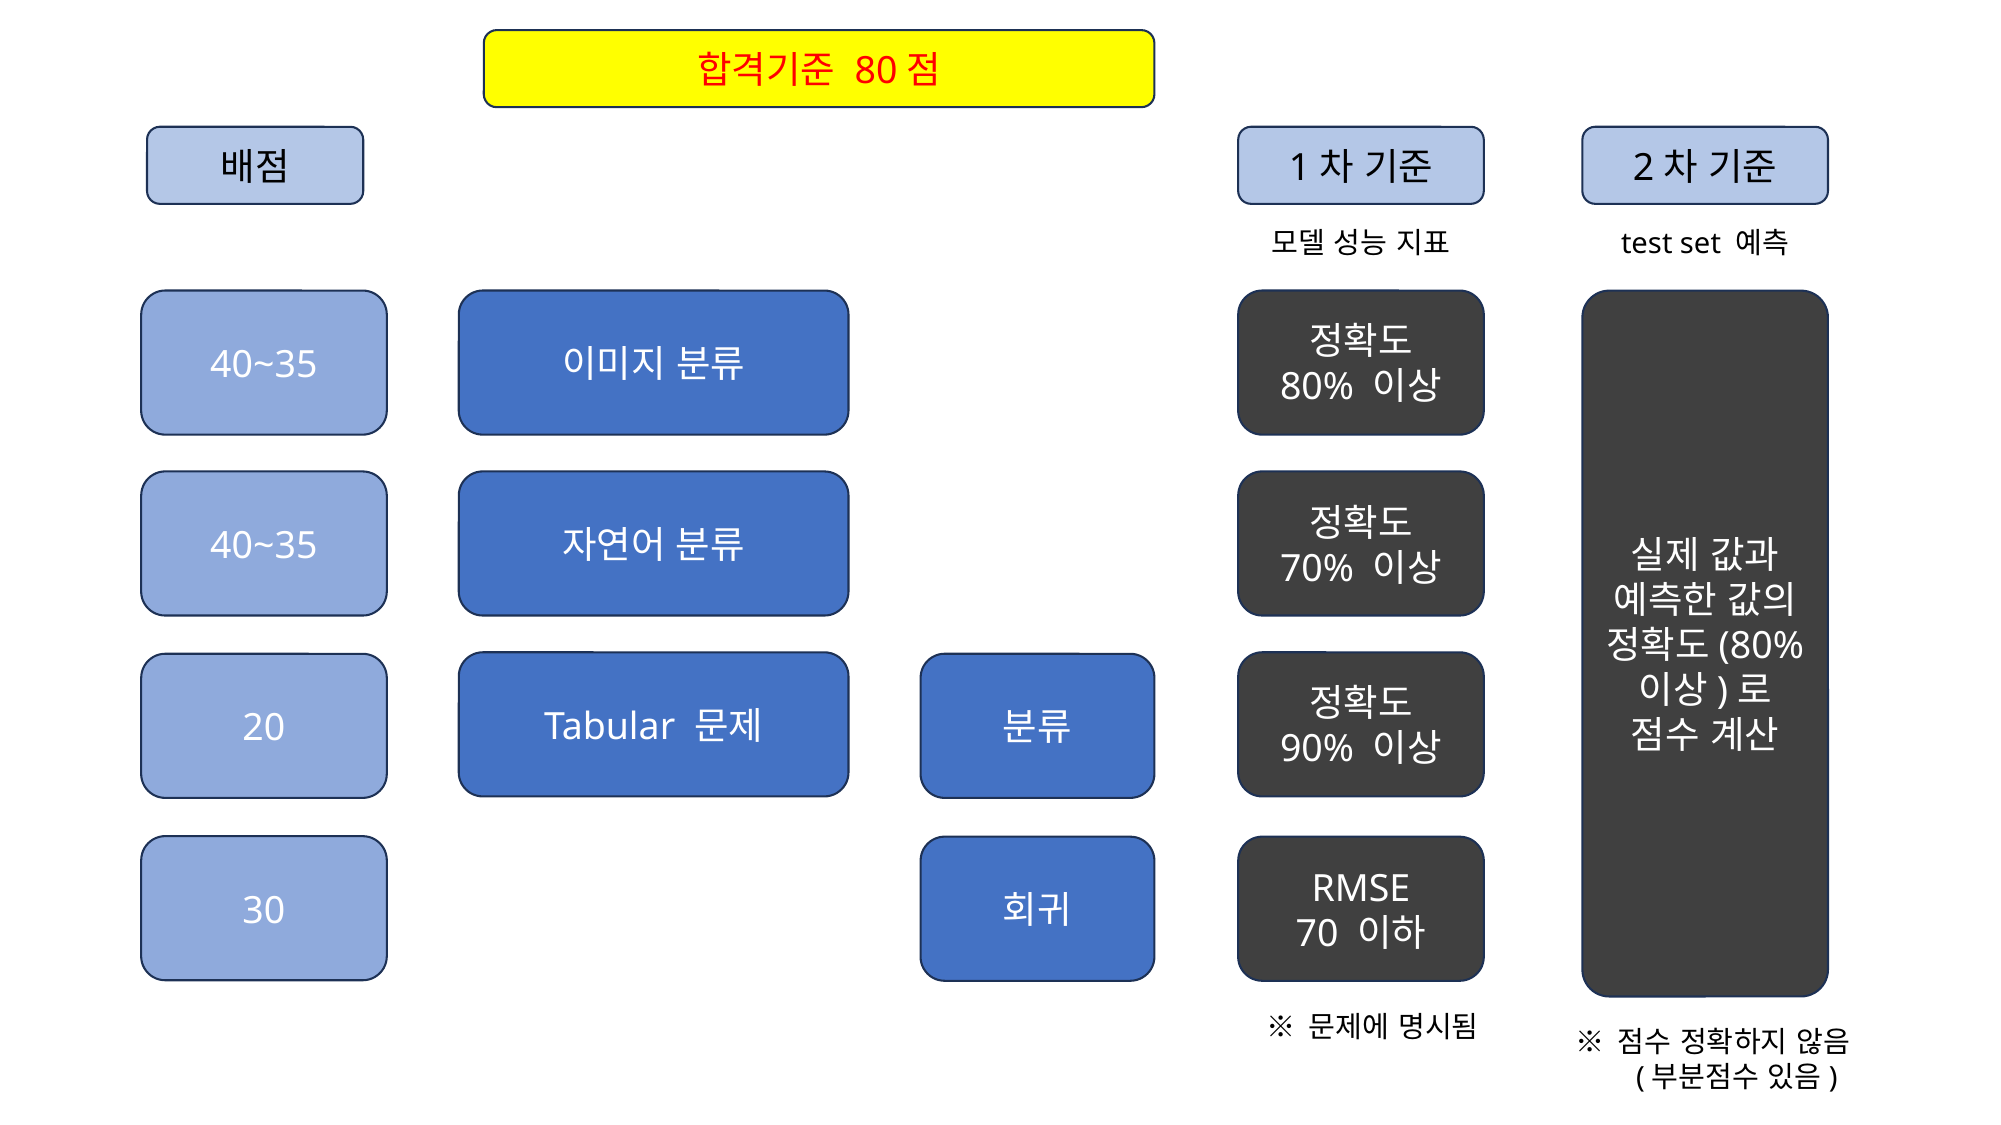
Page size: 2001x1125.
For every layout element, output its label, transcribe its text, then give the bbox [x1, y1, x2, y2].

text_box 실제 값과 예측한 값의 정확도(80% 이상)로 점수 계산 [1581, 289, 1830, 998]
text_box 40~35 [140, 470, 388, 617]
text_box 정확도 90% 이상 [1237, 651, 1485, 798]
text_box 자연어 분류 [457, 470, 850, 617]
text_box 정확도 70% 이상 [1237, 470, 1485, 617]
text_box 분류 [919, 652, 1156, 799]
text_box 회귀 [919, 835, 1156, 982]
text_box 30 [140, 835, 388, 982]
text_box test set 예측 [1557, 217, 1853, 268]
text_box ※ 점수 정확하지 않음 (부분점수 있음) [1557, 1016, 1877, 1101]
text_box ※ 문제에 명시됨 [1213, 1000, 1533, 1051]
text_box 40~35 [140, 289, 388, 436]
text_box 합격기준 80점 [482, 29, 1156, 109]
text_box 1차 기준 [1237, 125, 1485, 205]
text_box RMSE 70 이하 [1237, 835, 1485, 982]
text_box 2차 기준 [1581, 125, 1830, 205]
text_box 모델 성능 지표 [1213, 217, 1509, 268]
text_box Tabular 문제 [457, 651, 850, 798]
text_box 정확도 80% 이상 [1237, 289, 1485, 436]
text_box 이미지 분류 [457, 289, 850, 436]
text_box 20 [140, 652, 388, 799]
text_box 배점 [145, 125, 365, 205]
